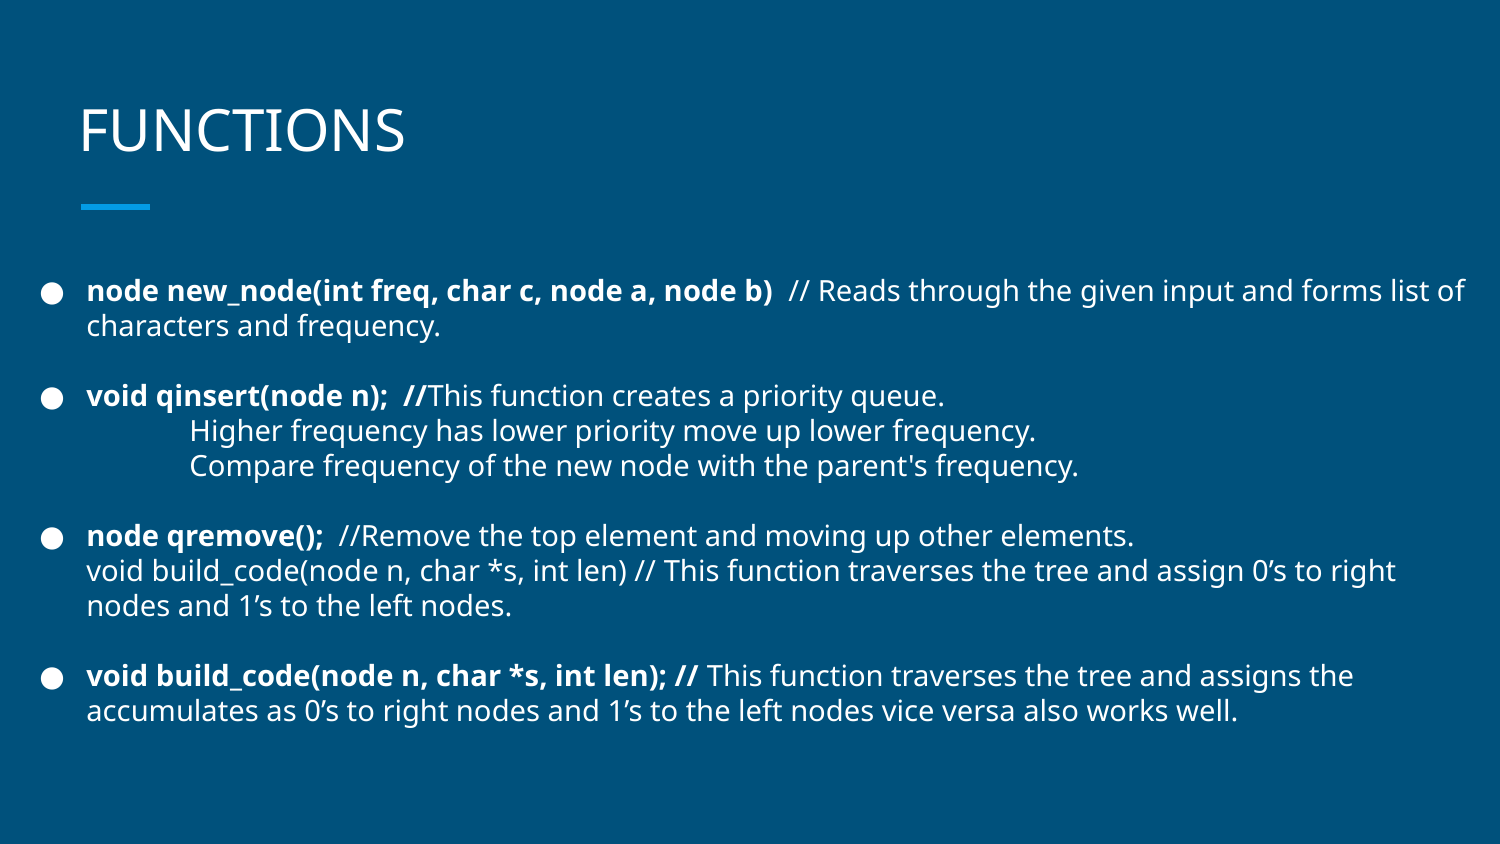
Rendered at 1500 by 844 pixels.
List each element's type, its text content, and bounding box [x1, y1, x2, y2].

title FUNCTIONS [63, 88, 1437, 178]
list node new_node(int freq, char c, node a, node b) // Reads through the given input and forms list of characters and frequency. void qinsert(node n); //This function creates a priority queue. Higher frequency has lower priority move up lower frequency. Compare frequency of the new node with the parent's frequency. node qremove(); //Remove the top element and moving up other elements. void build_code(node n, char *s, int len) // This function traverses the tree and assign 0’s to right nodes and 1’s to the left nodes. void build_code(node n, char *s, int len); // This function traverses the tree and assigns the accumulates as 0’s to right nodes and 1’s to the left nodes vice versa also works well. [24, 257, 1500, 844]
